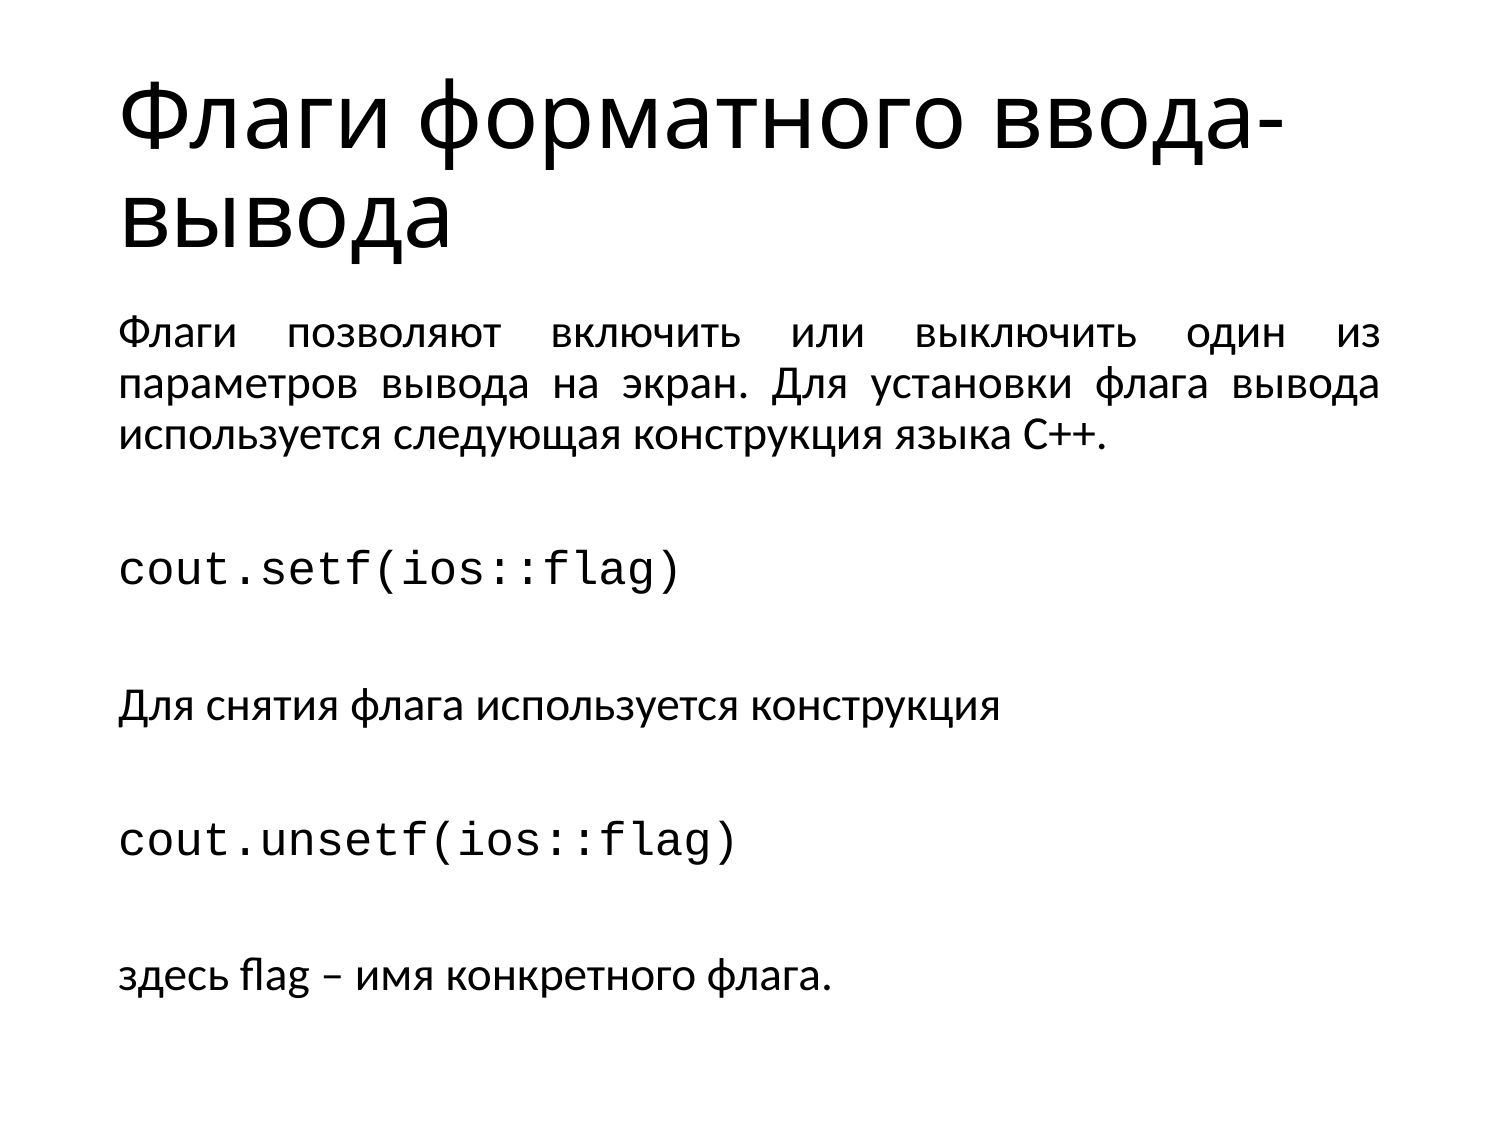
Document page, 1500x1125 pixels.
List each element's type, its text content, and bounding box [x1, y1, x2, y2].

title Флаги форматного ввода-вывода [103, 59, 1397, 278]
list Флаги позволяют включить или выключить один из параметров вывода на экран. Для установки флага вывода используется следующая конструкция языка C++. cout.setf(ios::flag) Для снятия флага используется конструкция cout.unsetf(ios::flag) здесь flag – имя конкретного флага. [103, 299, 1397, 1014]
